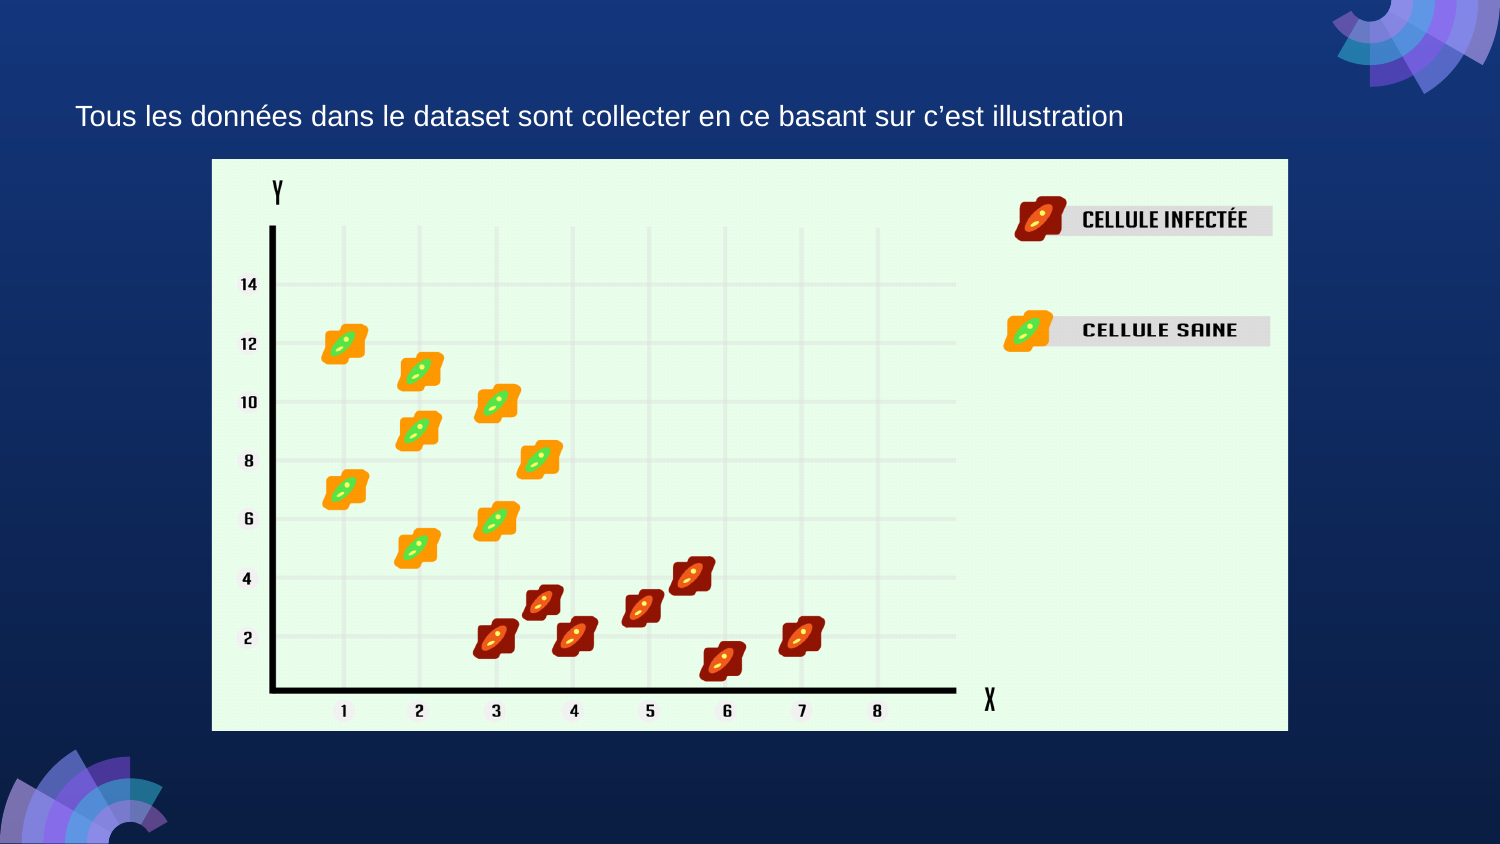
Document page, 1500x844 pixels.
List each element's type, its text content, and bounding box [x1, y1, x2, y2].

picture [211, 158, 1289, 731]
text_box Tous les données dans le dataset sont collecter en ce basant sur c’est illustration [60, 72, 1249, 140]
